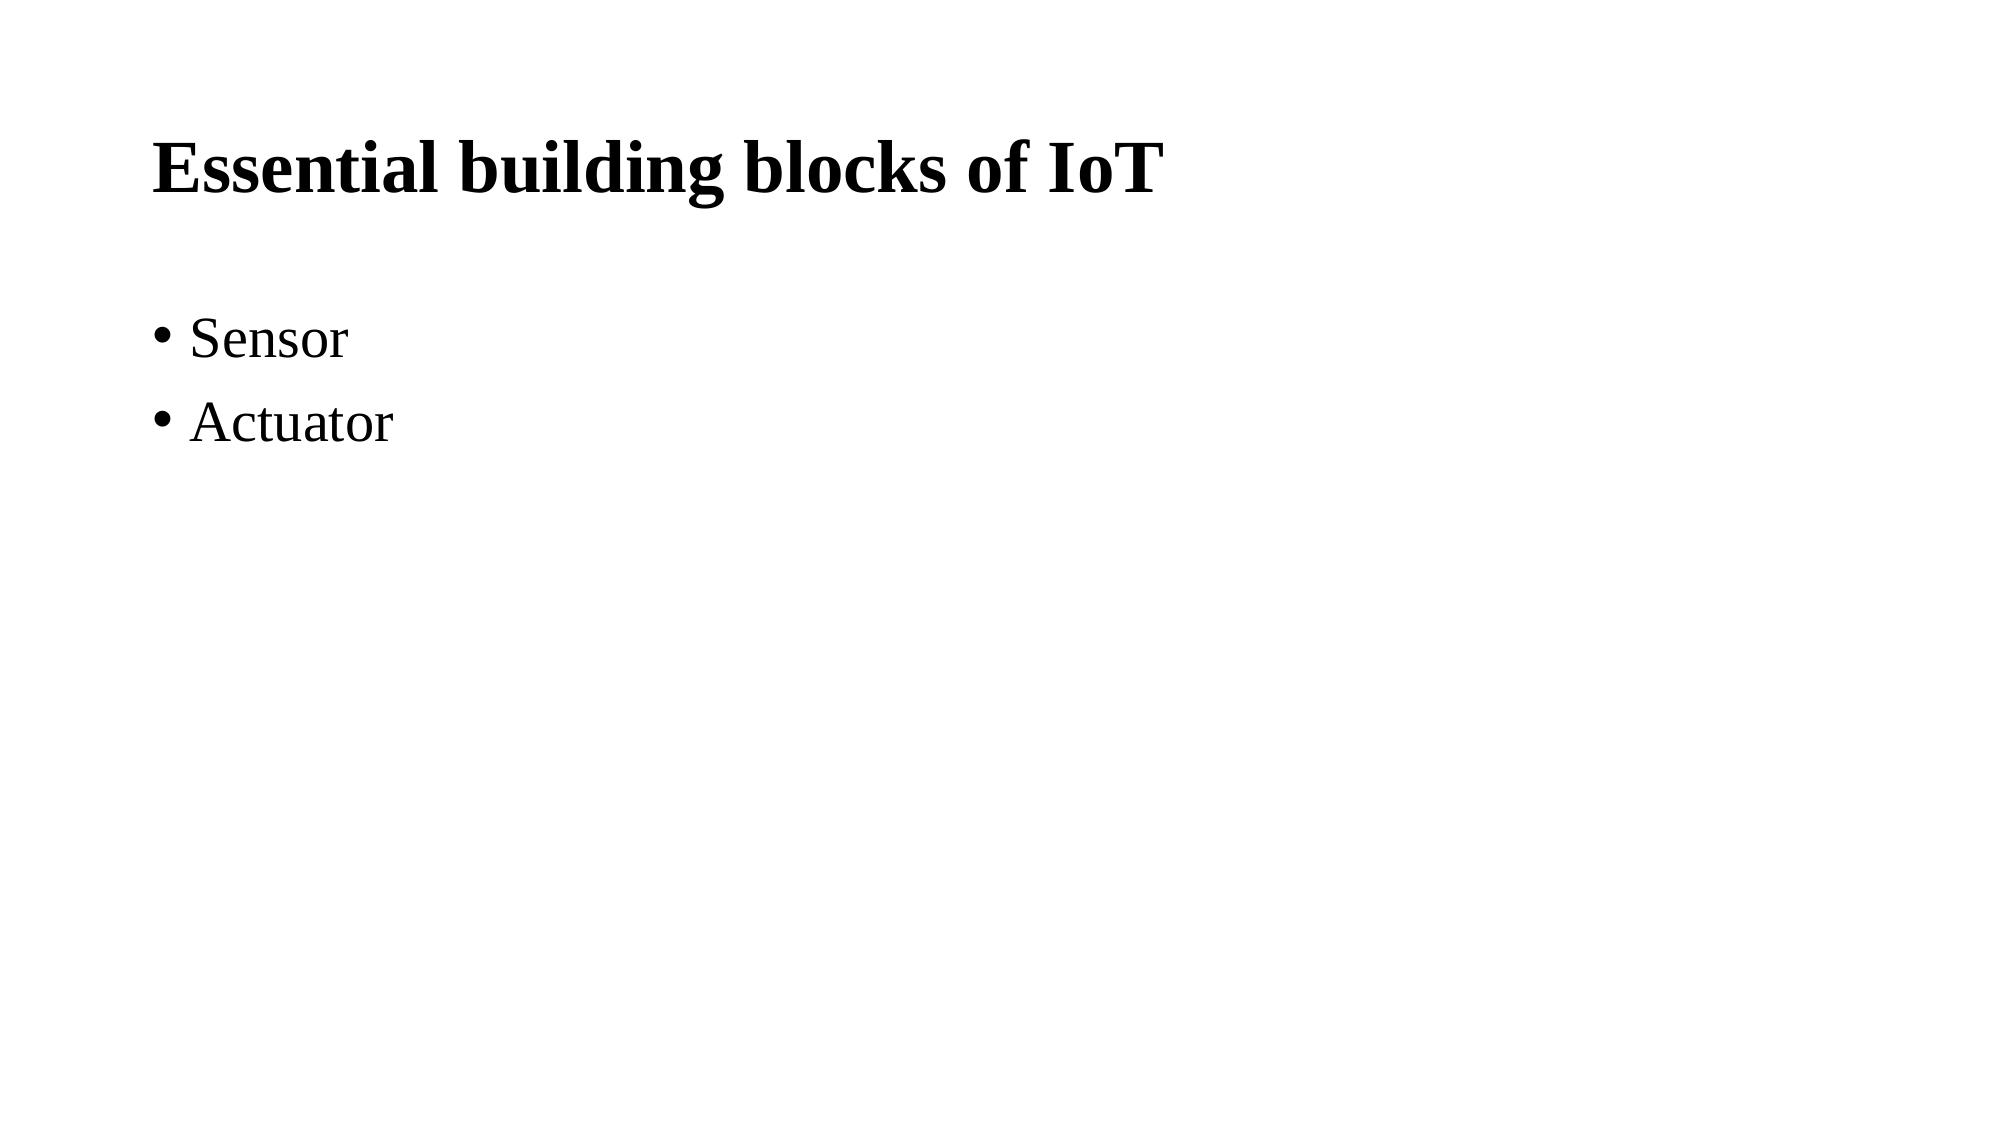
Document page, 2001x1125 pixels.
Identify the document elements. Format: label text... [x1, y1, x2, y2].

title Essential building blocks of IoT [137, 59, 1863, 278]
list Sensor Actuator [137, 299, 1863, 1014]
